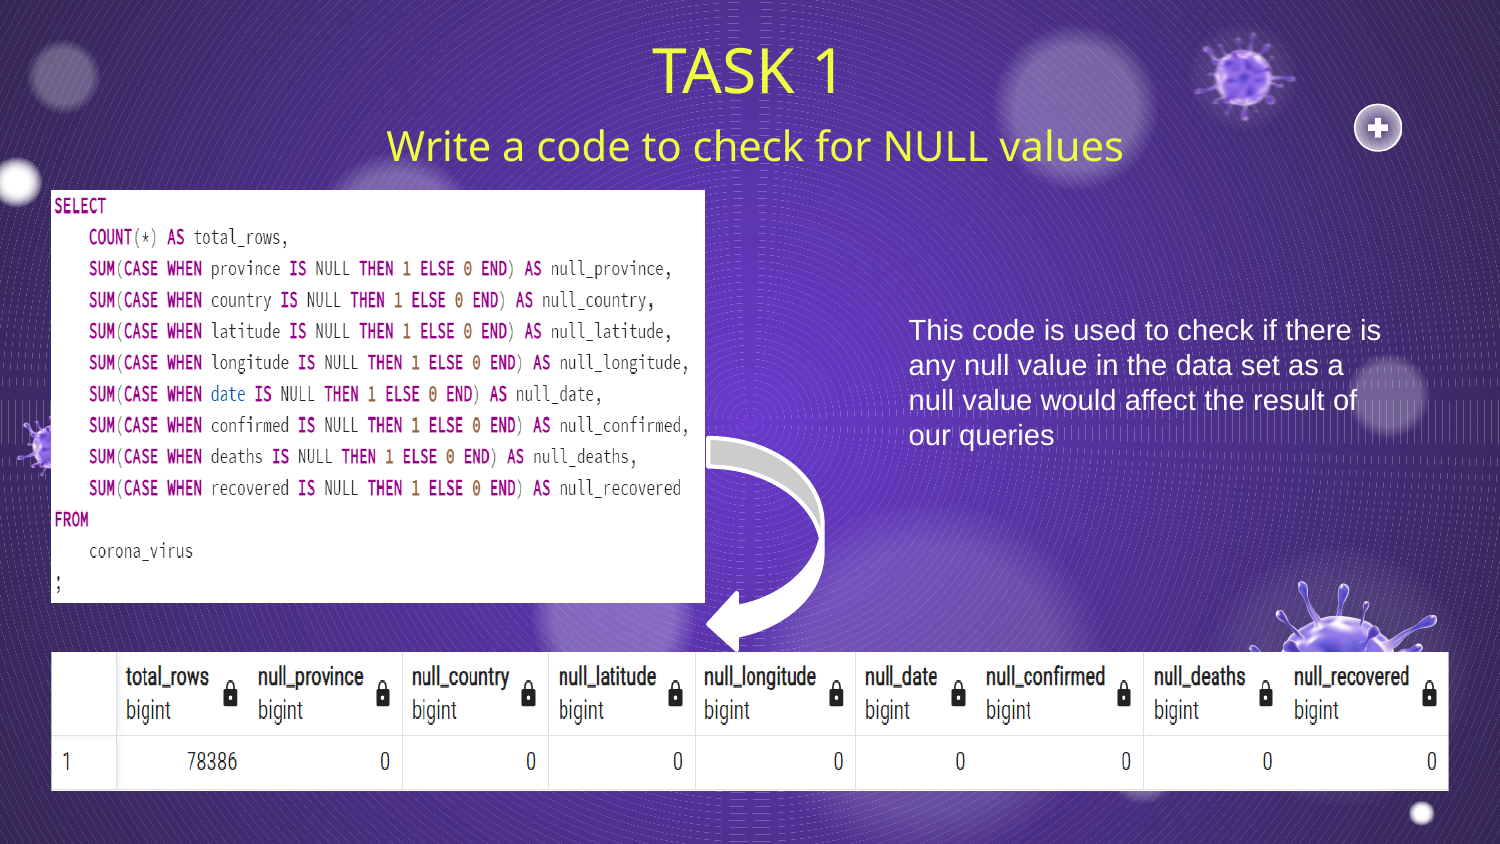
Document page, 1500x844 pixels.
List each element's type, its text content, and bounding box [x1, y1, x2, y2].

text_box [1177, 516, 1496, 836]
title TASK 1 [116, 29, 1383, 105]
text_box Write a code to check for NULL values [116, 105, 1383, 184]
text_box [706, 435, 825, 651]
picture [50, 652, 1449, 791]
text_box This code is used to check if there is any null value in the data set as a null value would affect the result of our queries [894, 304, 1399, 459]
picture [13, 190, 706, 603]
